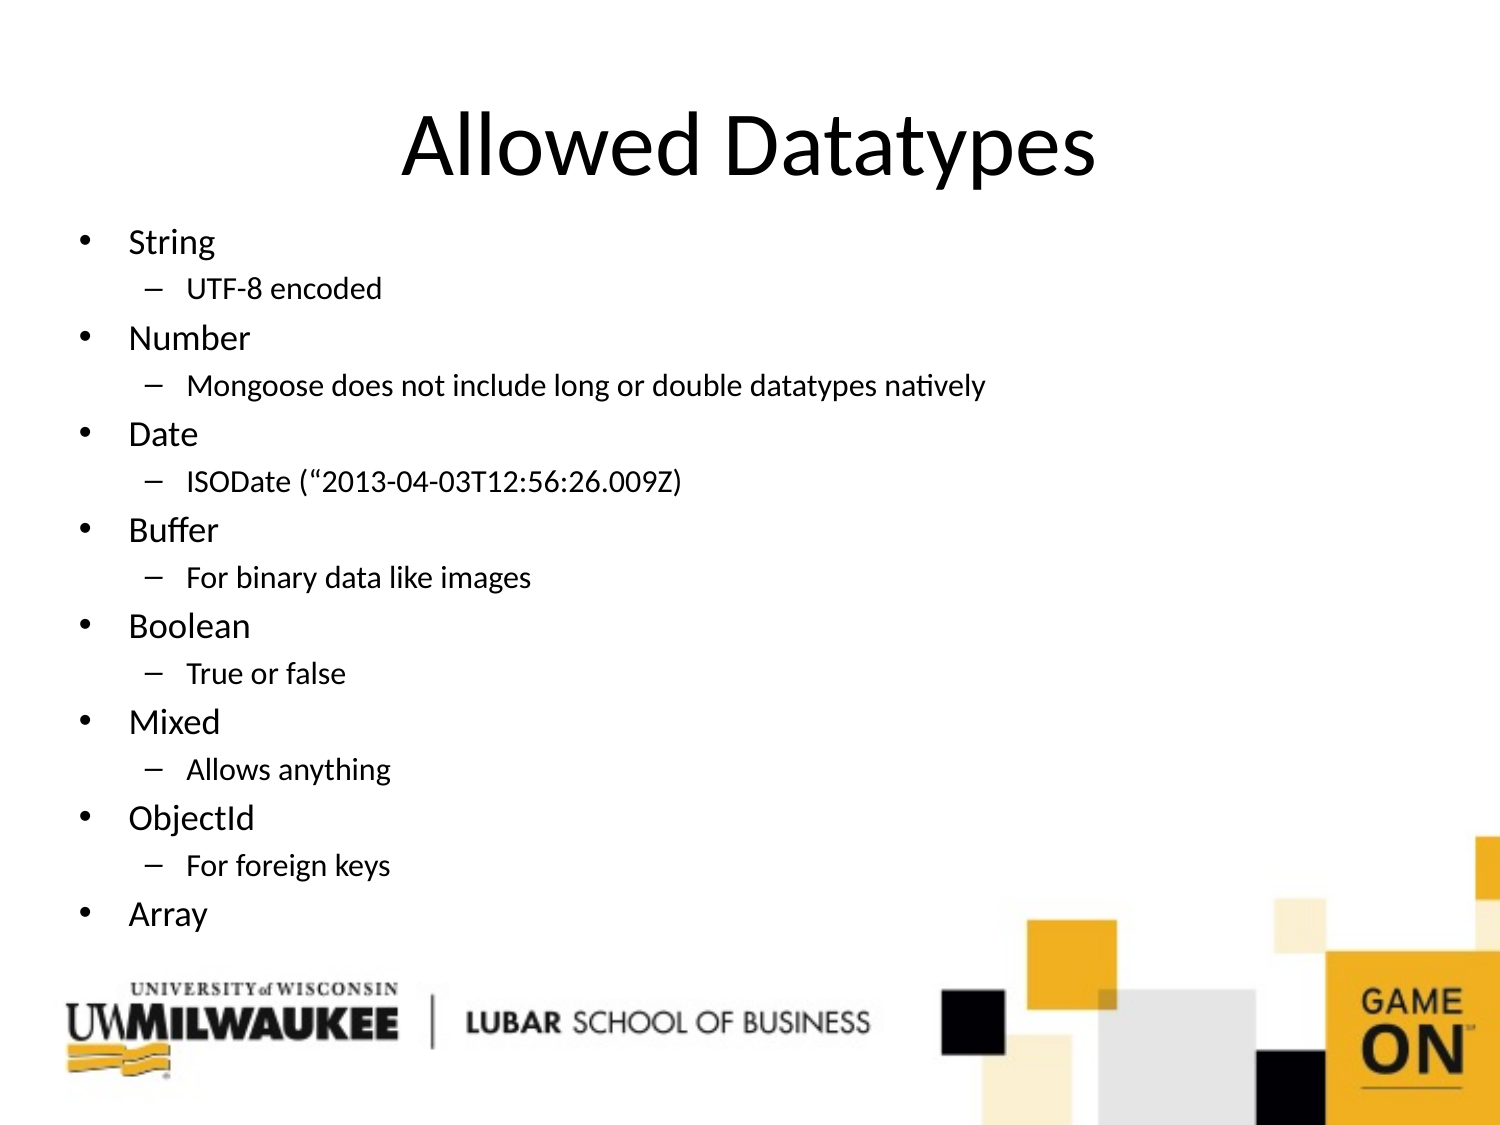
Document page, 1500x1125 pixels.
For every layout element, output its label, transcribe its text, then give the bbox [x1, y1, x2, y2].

title Allowed Datatypes [75, 45, 1425, 233]
list String UTF-8 encoded Number Mongoose does not include long or double datatypes natively Date ISODate (“2013-04-03T12:56:26.009Z) Buffer For binary data like images Boolean True or false Mixed Allows anything ObjectId For foreign keys Array [64, 210, 1414, 953]
picture [0, 0, 1500, 1125]
